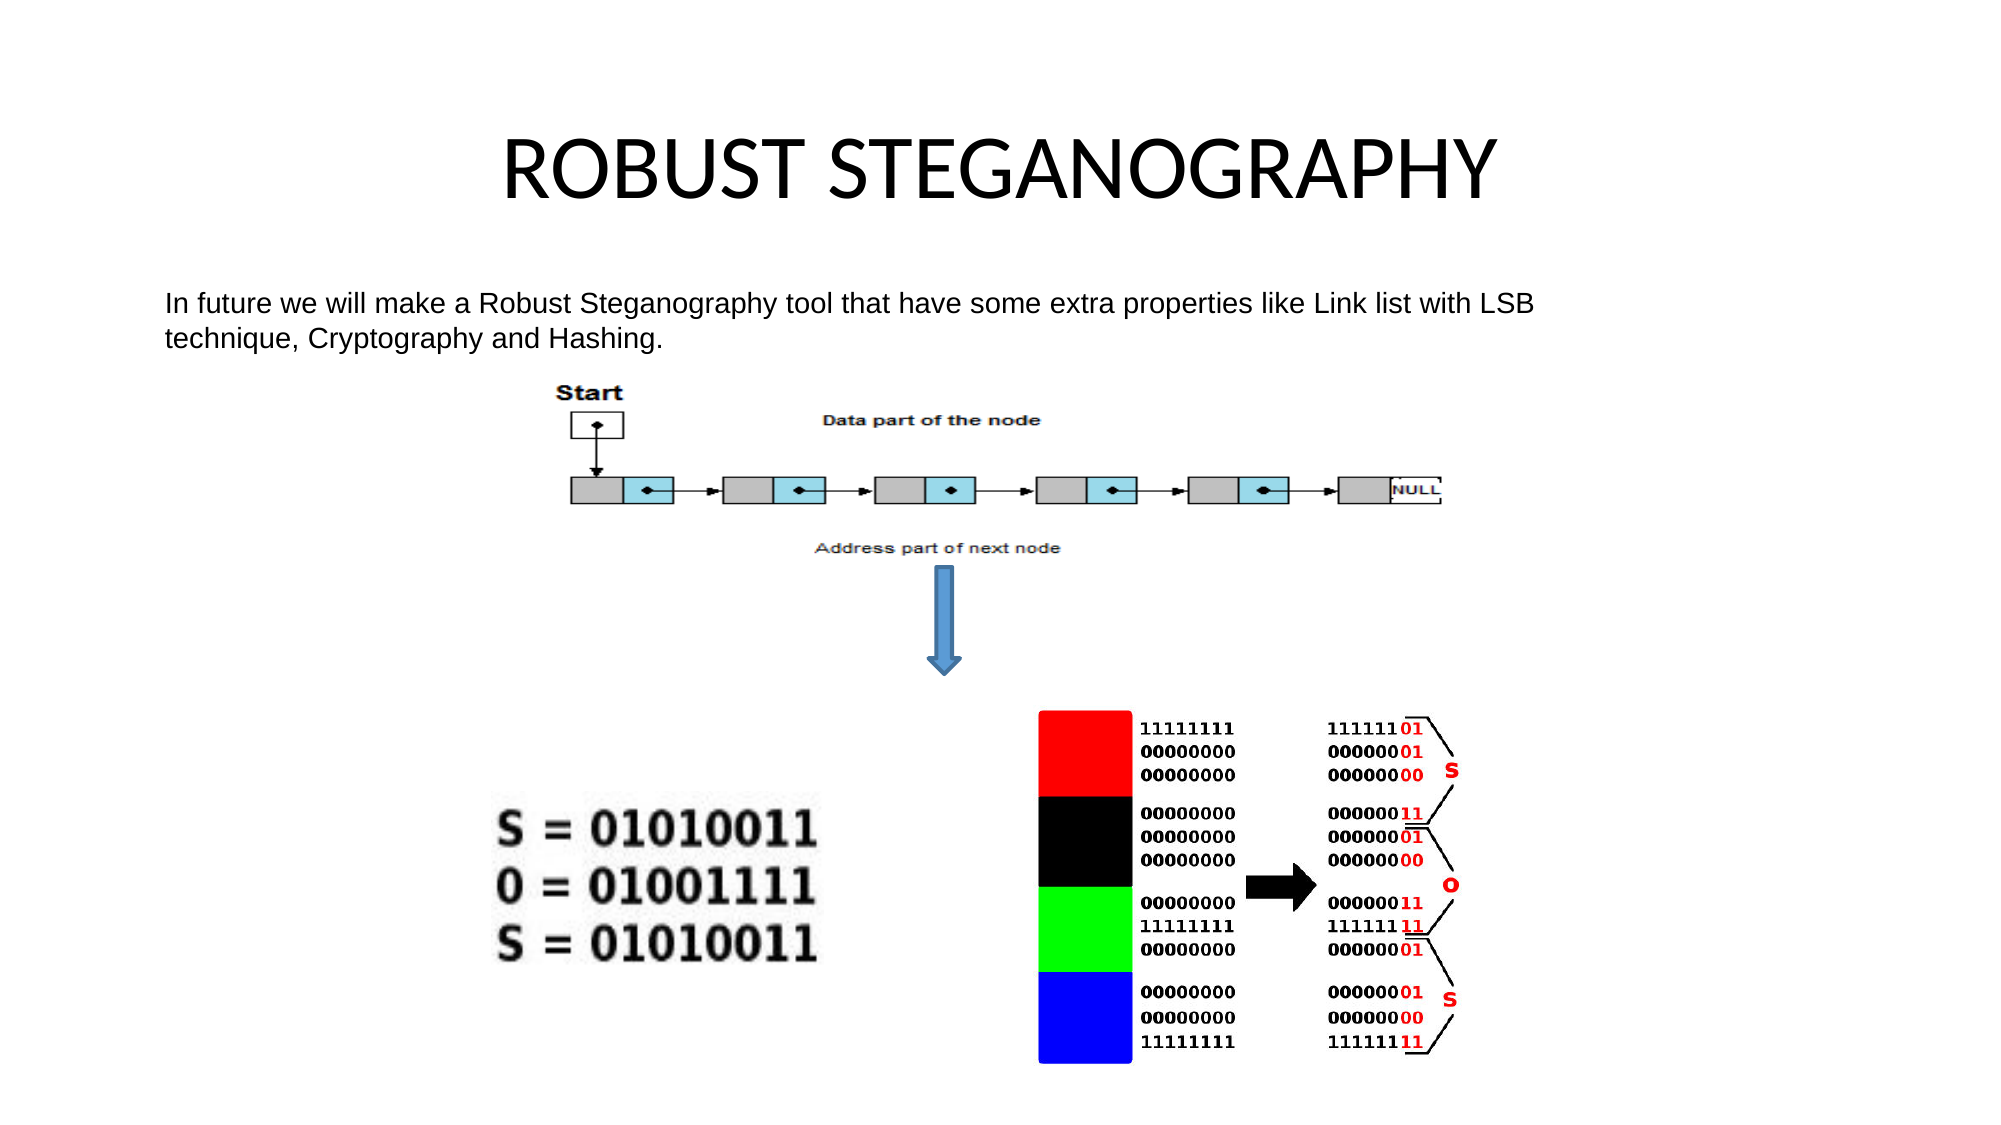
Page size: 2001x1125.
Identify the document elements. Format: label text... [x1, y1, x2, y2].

picture [517, 374, 1465, 568]
text_box In future we will make a Robust Steganography tool that have some extra properties like Link list with LSB technique, Cryptography and Hashing. [150, 277, 1656, 397]
picture [1033, 705, 1465, 1069]
title ROBUST STEGANOGRAPHY [137, 59, 1863, 278]
text_box [926, 576, 962, 677]
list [490, 790, 824, 1004]
